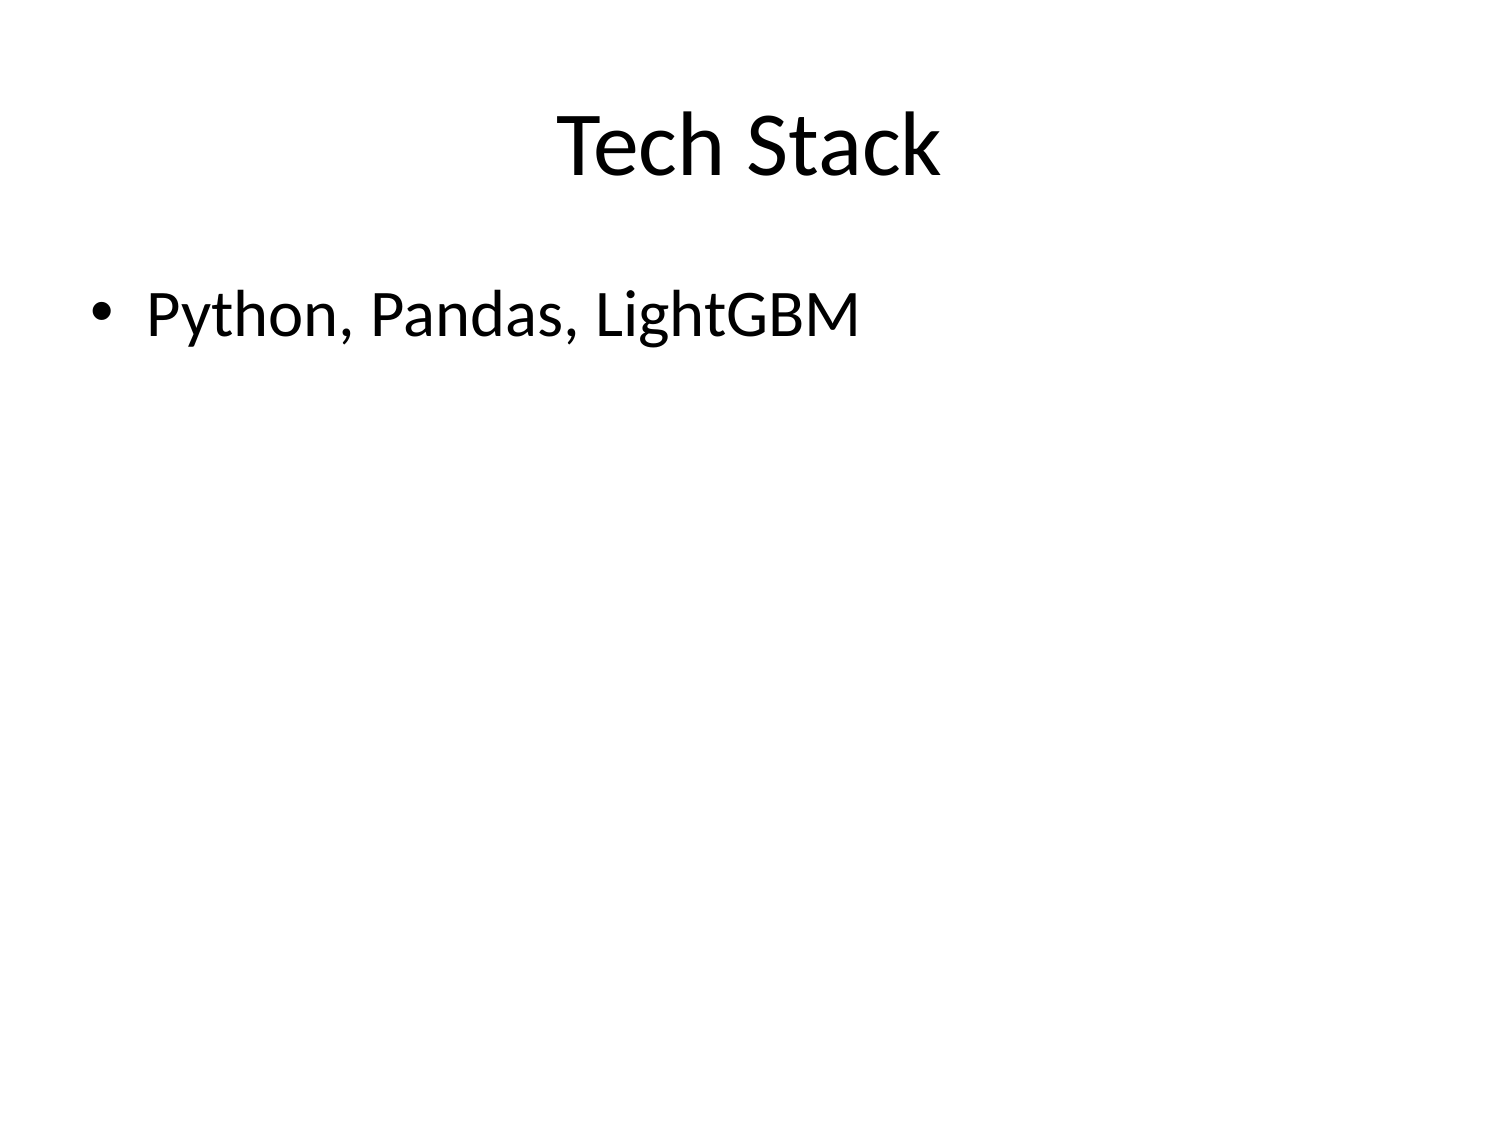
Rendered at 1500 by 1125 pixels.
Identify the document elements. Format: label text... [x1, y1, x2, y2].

title Tech Stack [75, 45, 1425, 233]
list Python, Pandas, LightGBM [75, 262, 1425, 1005]
